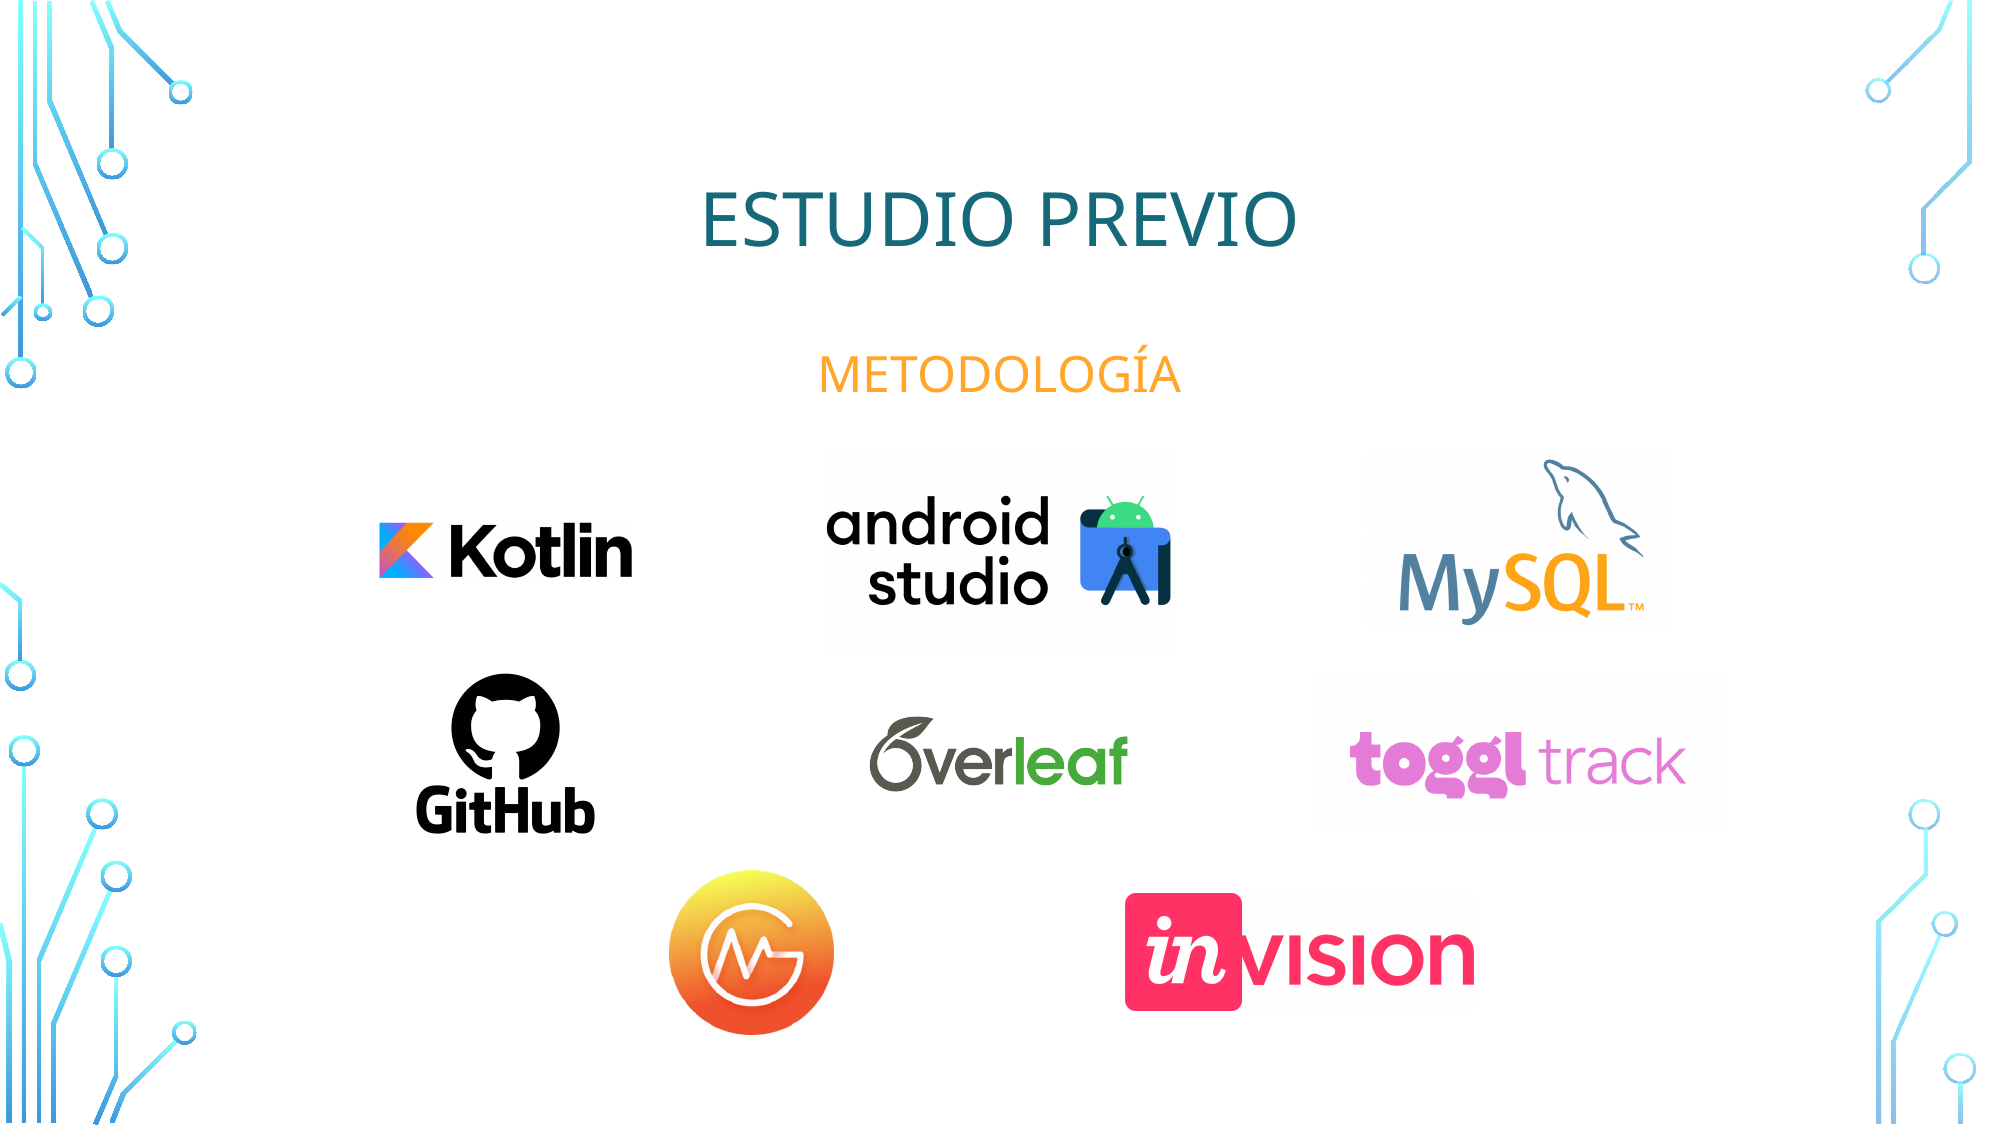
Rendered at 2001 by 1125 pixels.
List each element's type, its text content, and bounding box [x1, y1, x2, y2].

picture [823, 450, 1177, 650]
picture [845, 701, 1155, 806]
title ESTUDIO PREVIO [187, 101, 1813, 322]
picture [1313, 676, 1726, 833]
picture [377, 521, 633, 579]
picture [358, 670, 652, 836]
picture [593, 870, 908, 1036]
picture [1125, 893, 1475, 1011]
list METODOLOGÍA [187, 322, 1813, 904]
picture [1366, 453, 1673, 627]
